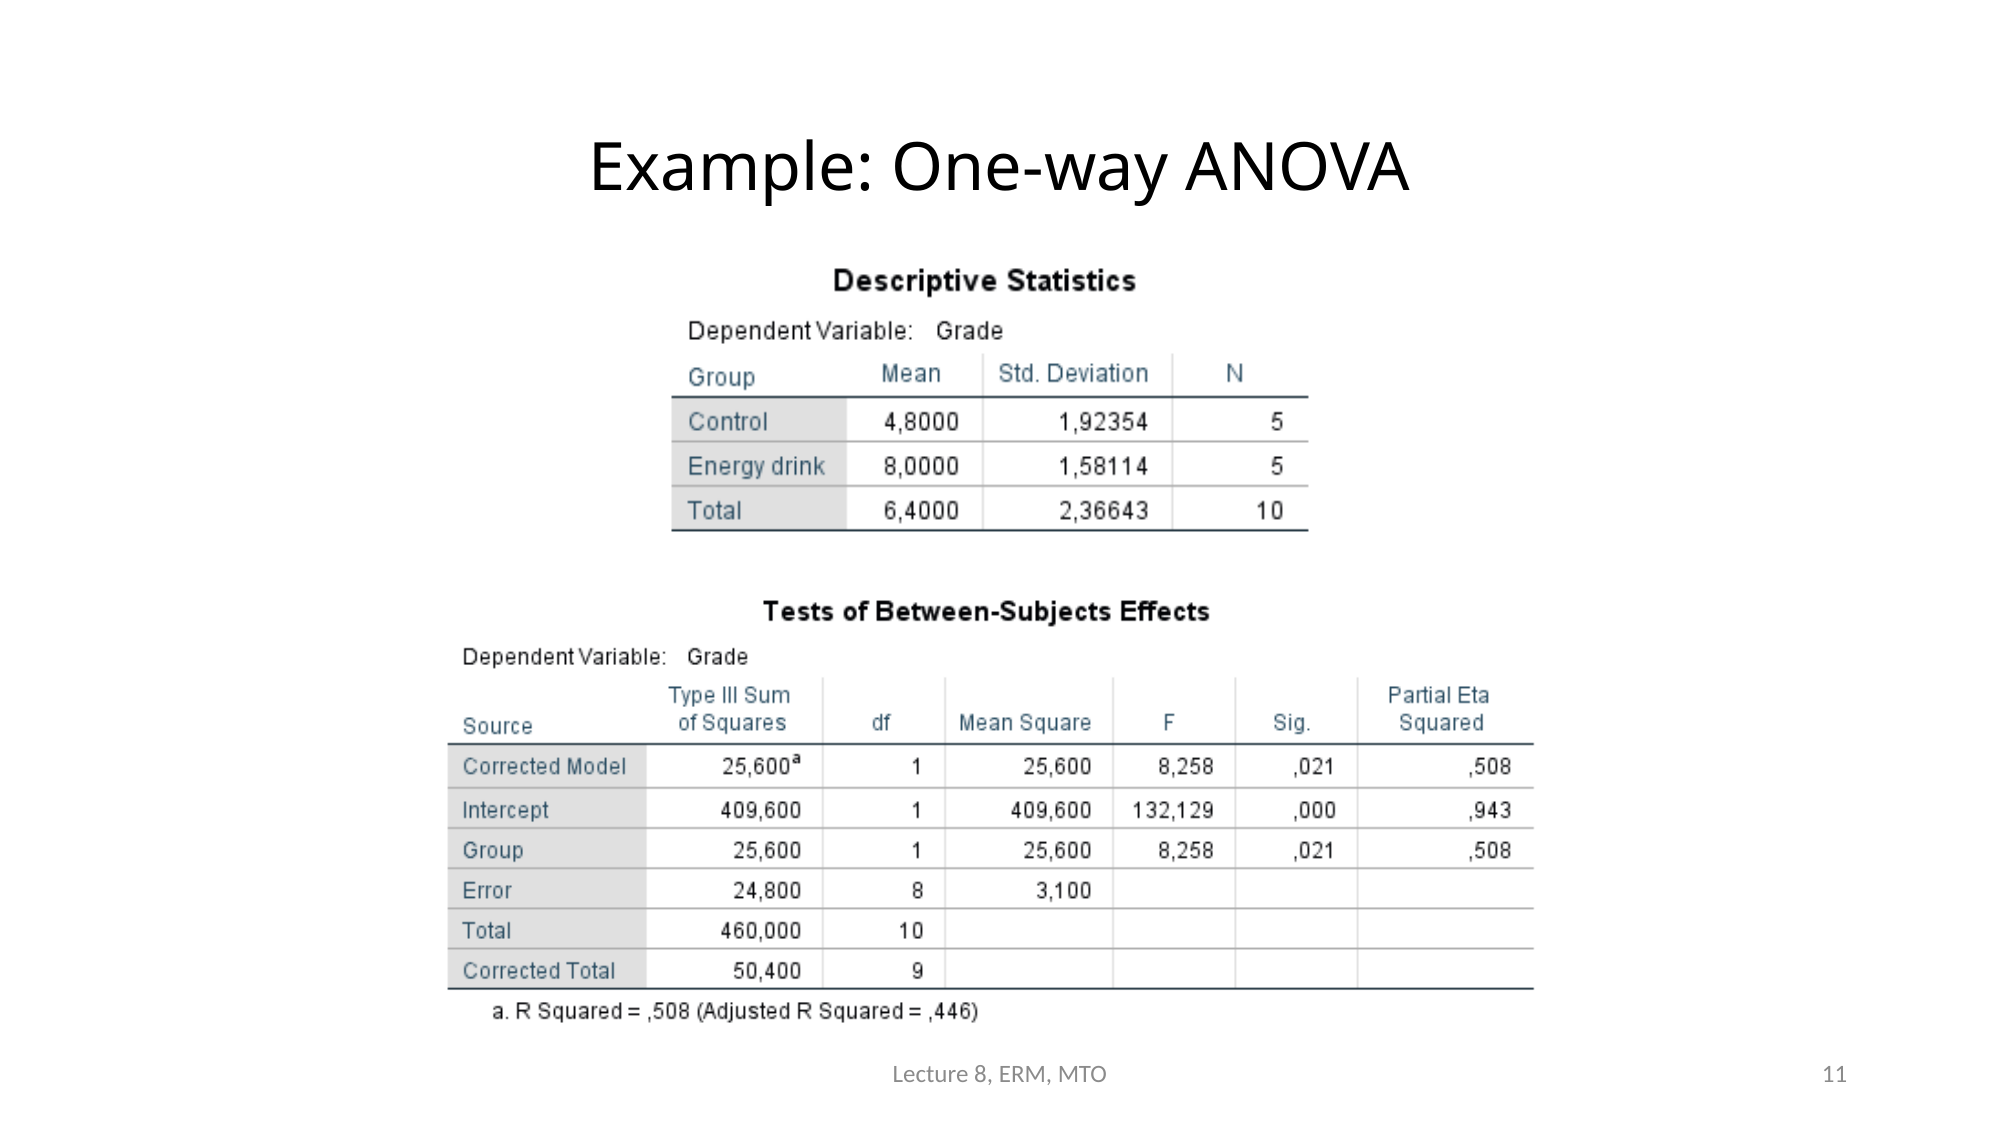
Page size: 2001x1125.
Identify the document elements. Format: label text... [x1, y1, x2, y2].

title Example: One-way ANOVA [137, 59, 1863, 278]
picture [662, 247, 1323, 546]
picture [439, 581, 1547, 1043]
slide_number 11 [1412, 1042, 1863, 1103]
footer Lecture 8, ERM, MTO [662, 1043, 1338, 1103]
